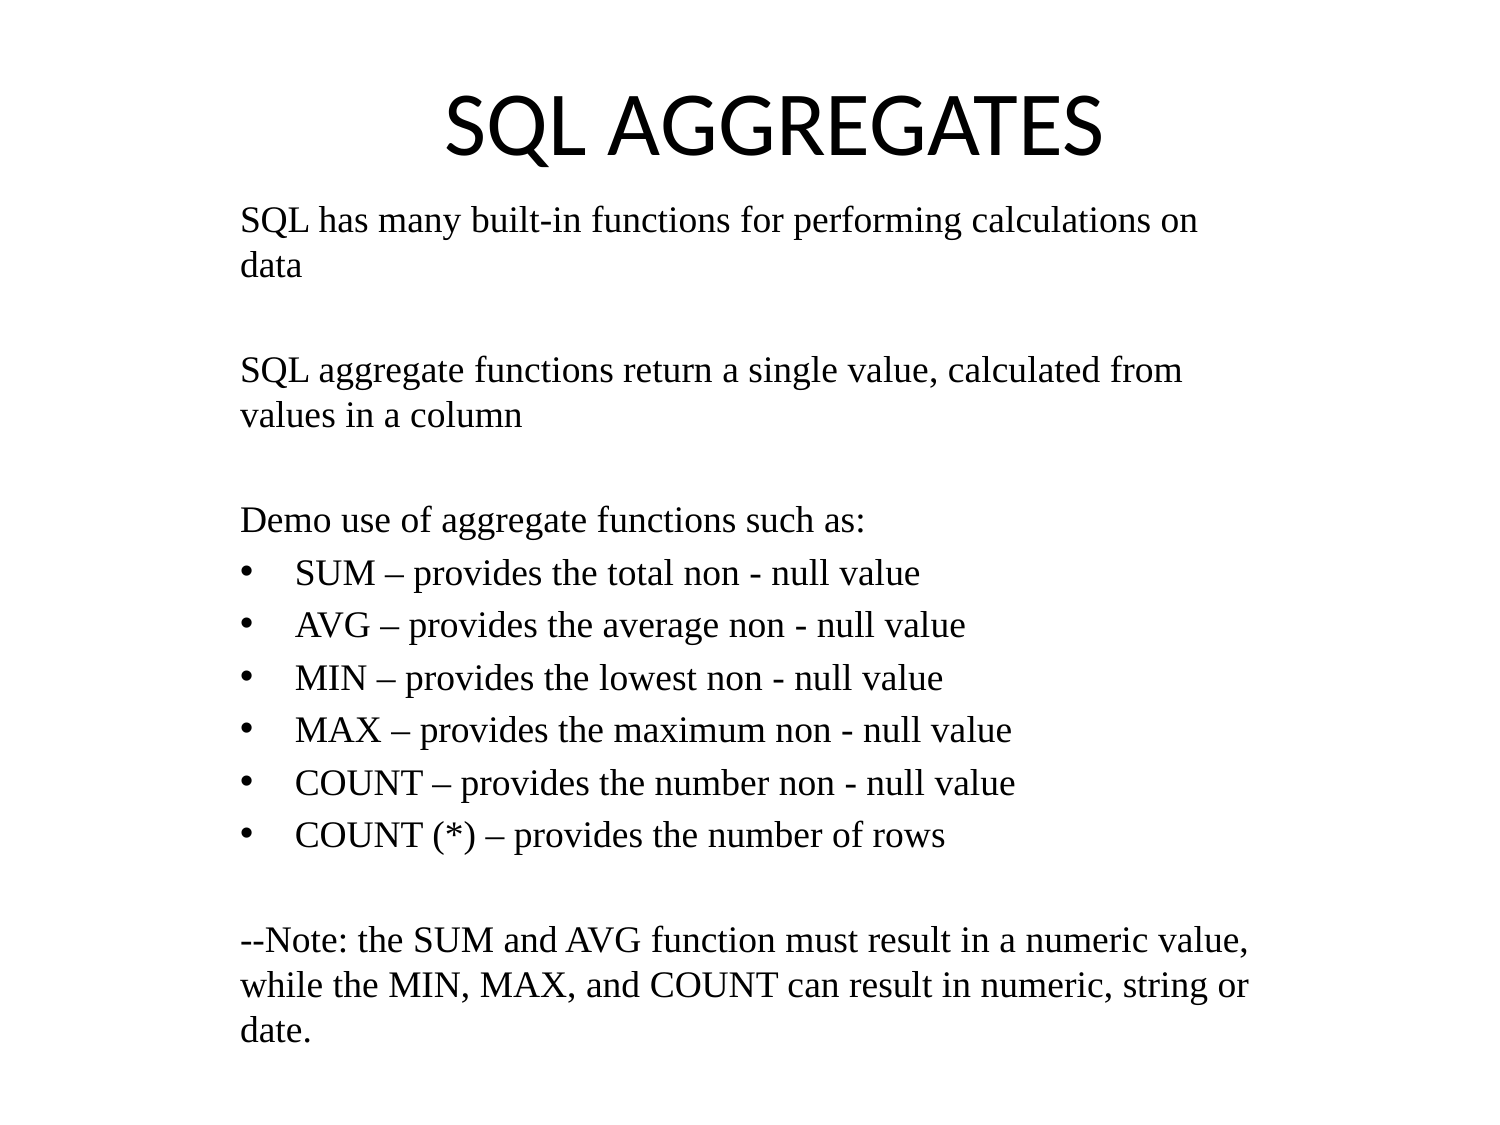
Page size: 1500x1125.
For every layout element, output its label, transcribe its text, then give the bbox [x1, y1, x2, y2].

subtitle SQL has many built-in functions for performing calculations on data SQL aggregate functions return a single value, calculated from values in a column Demo use of aggregate functions such as: SUM – provides the total non - null value AVG – provides the average non - null value MIN – provides the lowest non - null value MAX – provides the maximum non - null value COUNT – provides the number non - null value COUNT (*) – provides the number of rows --Note: the SUM and AVG function must result in a numeric value, while the MIN, MAX, and COUNT can result in numeric, string or date. [225, 187, 1275, 1063]
title SQL AGGREGATES [137, 37, 1413, 200]
